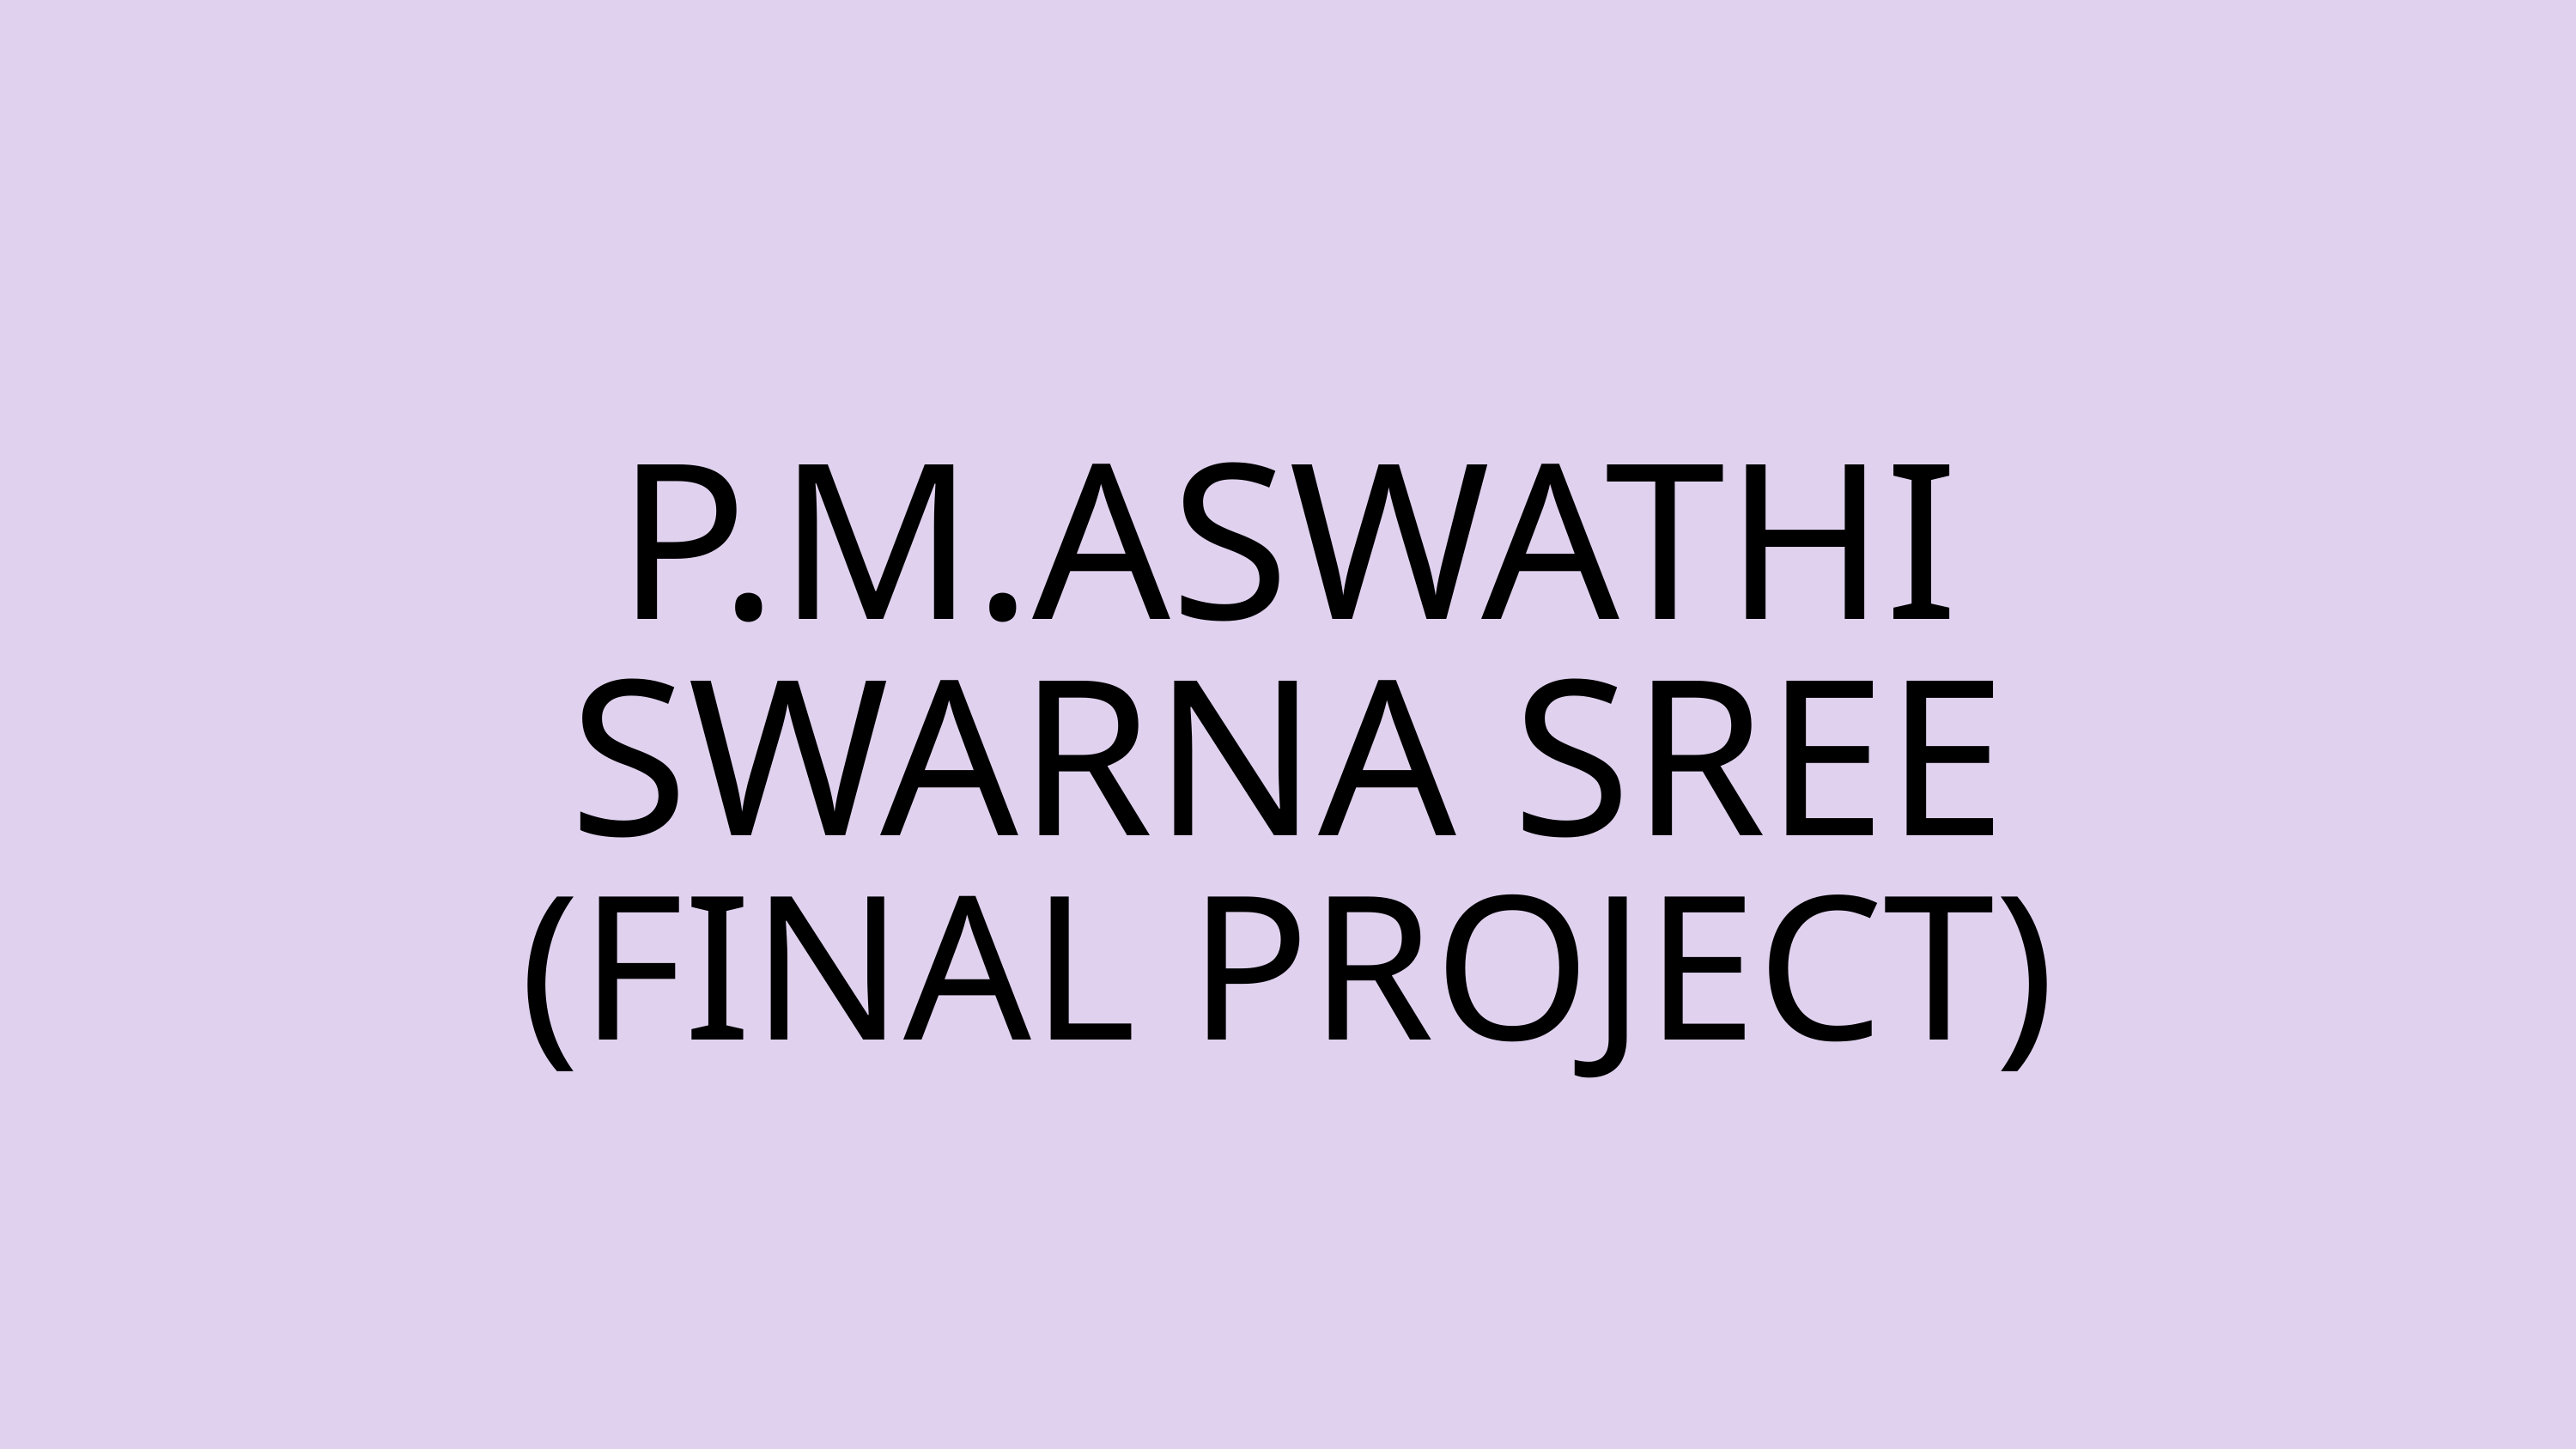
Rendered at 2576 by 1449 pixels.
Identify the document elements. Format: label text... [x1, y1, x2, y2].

text_box P.M.ASWATHI SWARNA SREE (FINAL PROJECT) [393, 446, 2183, 1080]
